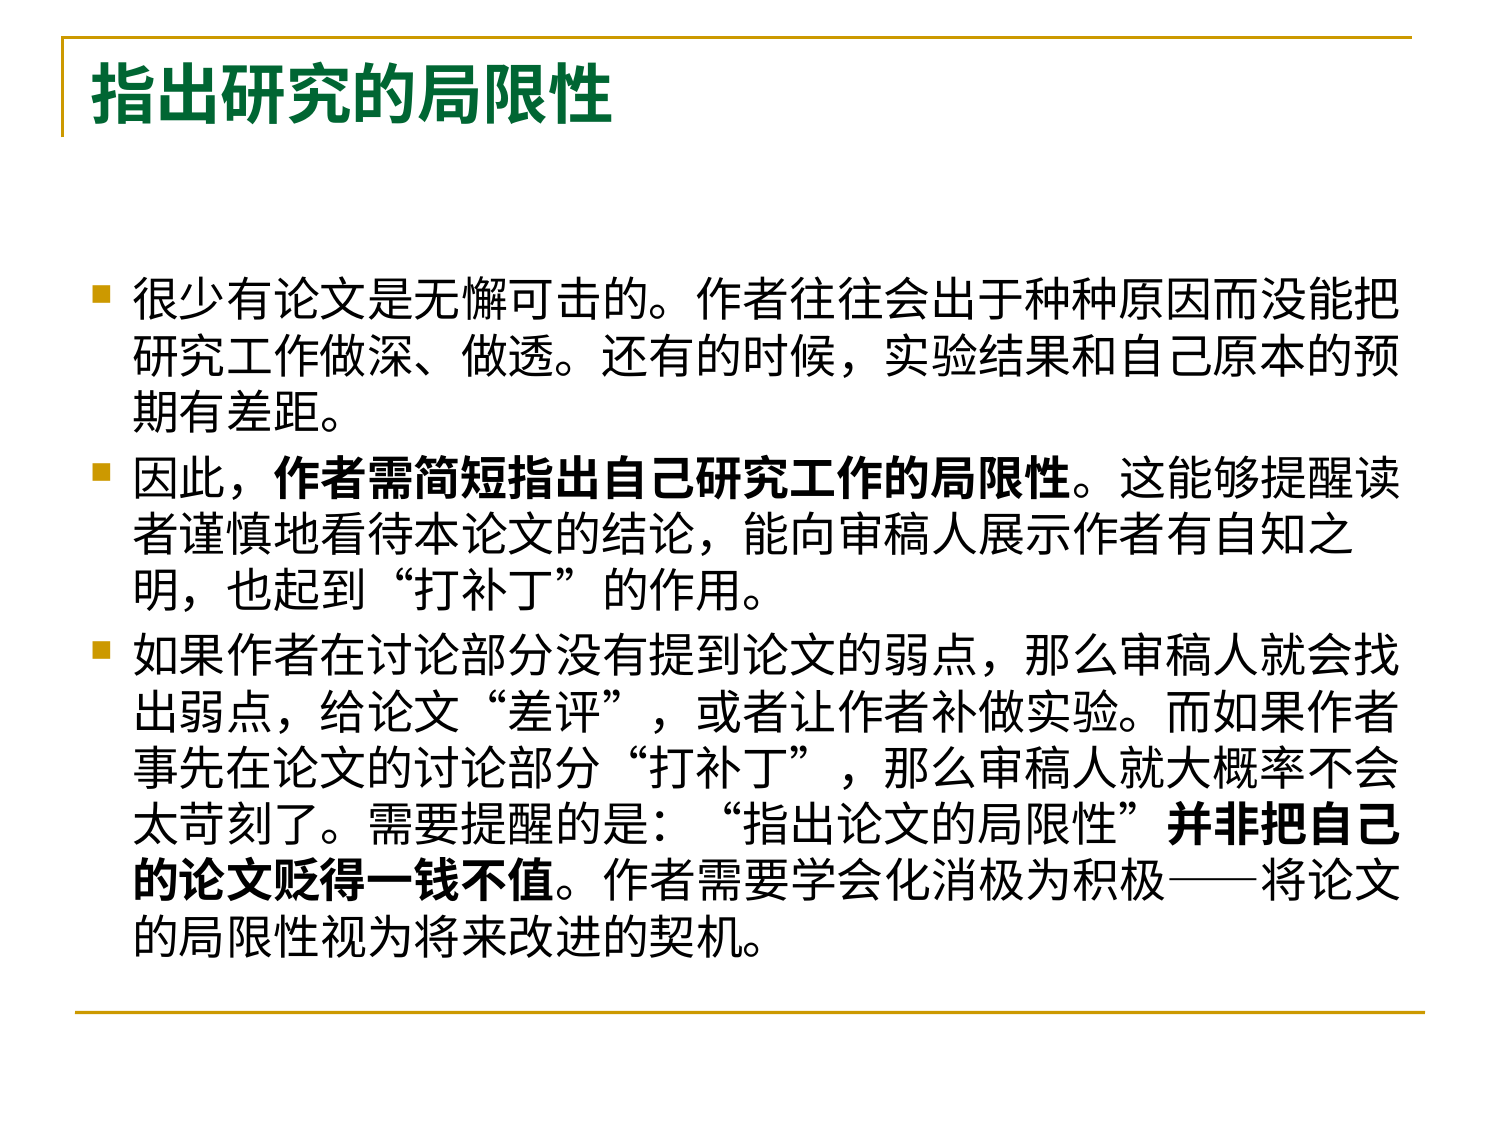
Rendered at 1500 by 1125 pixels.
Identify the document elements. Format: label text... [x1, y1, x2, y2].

title 指出研究的局限性 [75, 45, 1425, 233]
list 很少有论文是无懈可击的。作者往往会出于种种原因而没能把研究工作做深、做透。还有的时候，实验结果和自己原本的预期有差距。 因此，作者需简短指出自己研究工作的局限性。这能够提醒读者谨慎地看待本论文的结论，能向审稿人展示作者有自知之明，也起到“打补丁”的作用。 如果作者在讨论部分没有提到论文的弱点，那么审稿人就会找出弱点，给论文“差评”，或者让作者补做实验。而如果作者事先在论文的讨论部分“打补丁”，那么审稿人就大概率不会太苛刻了。需要提醒的是：“指出论文的局限性”并非把自己的论文贬得一钱不值。作者需要学会化消极为积极——将论文的局限性视为将来改进的契机。 [75, 262, 1425, 1006]
